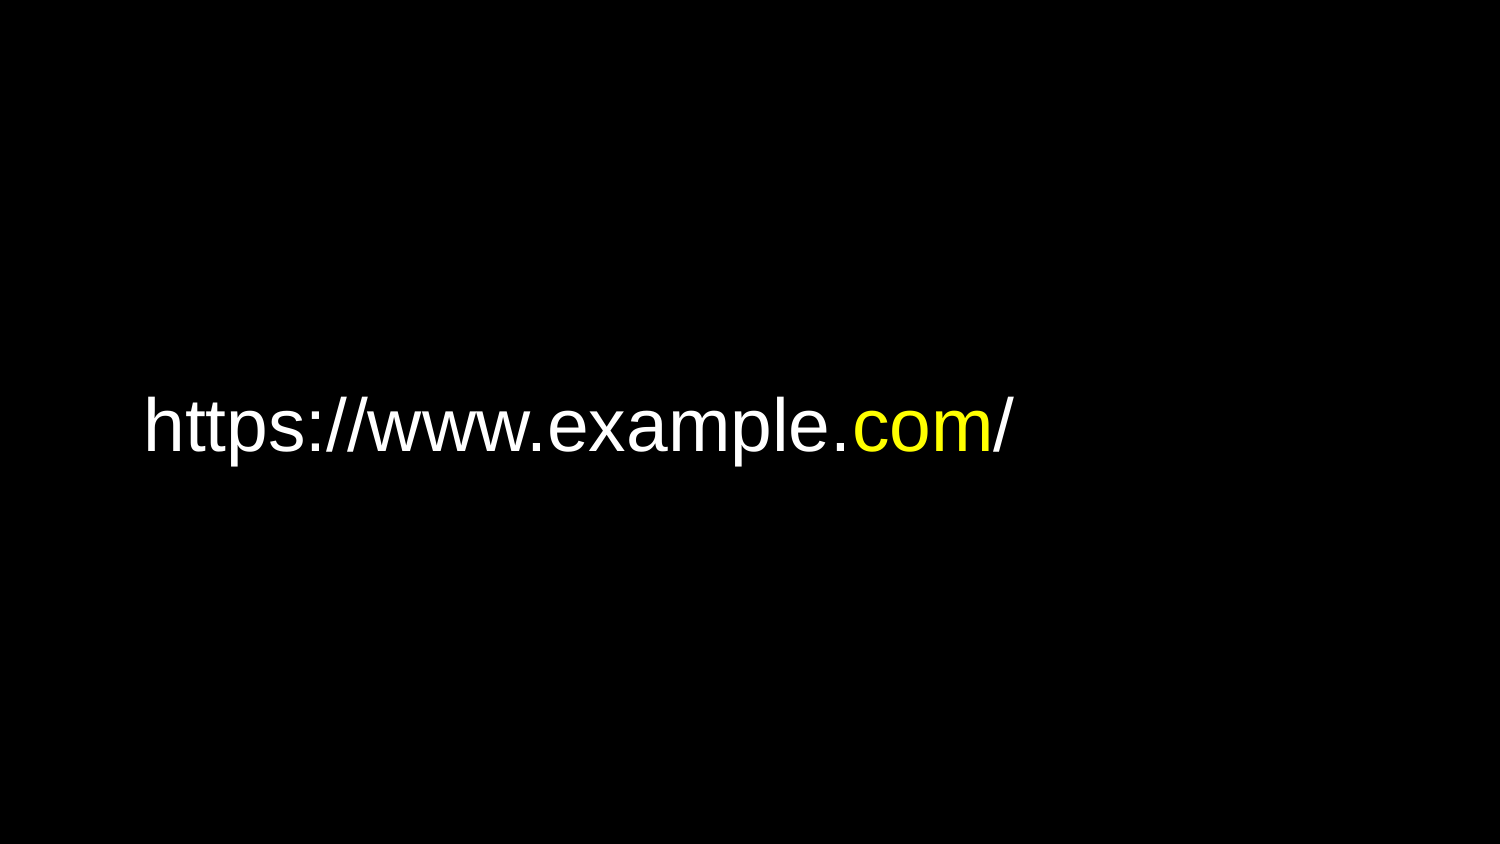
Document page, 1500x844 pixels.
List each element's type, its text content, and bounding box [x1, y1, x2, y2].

title https://www.example.com/index.html [51, 352, 1449, 491]
